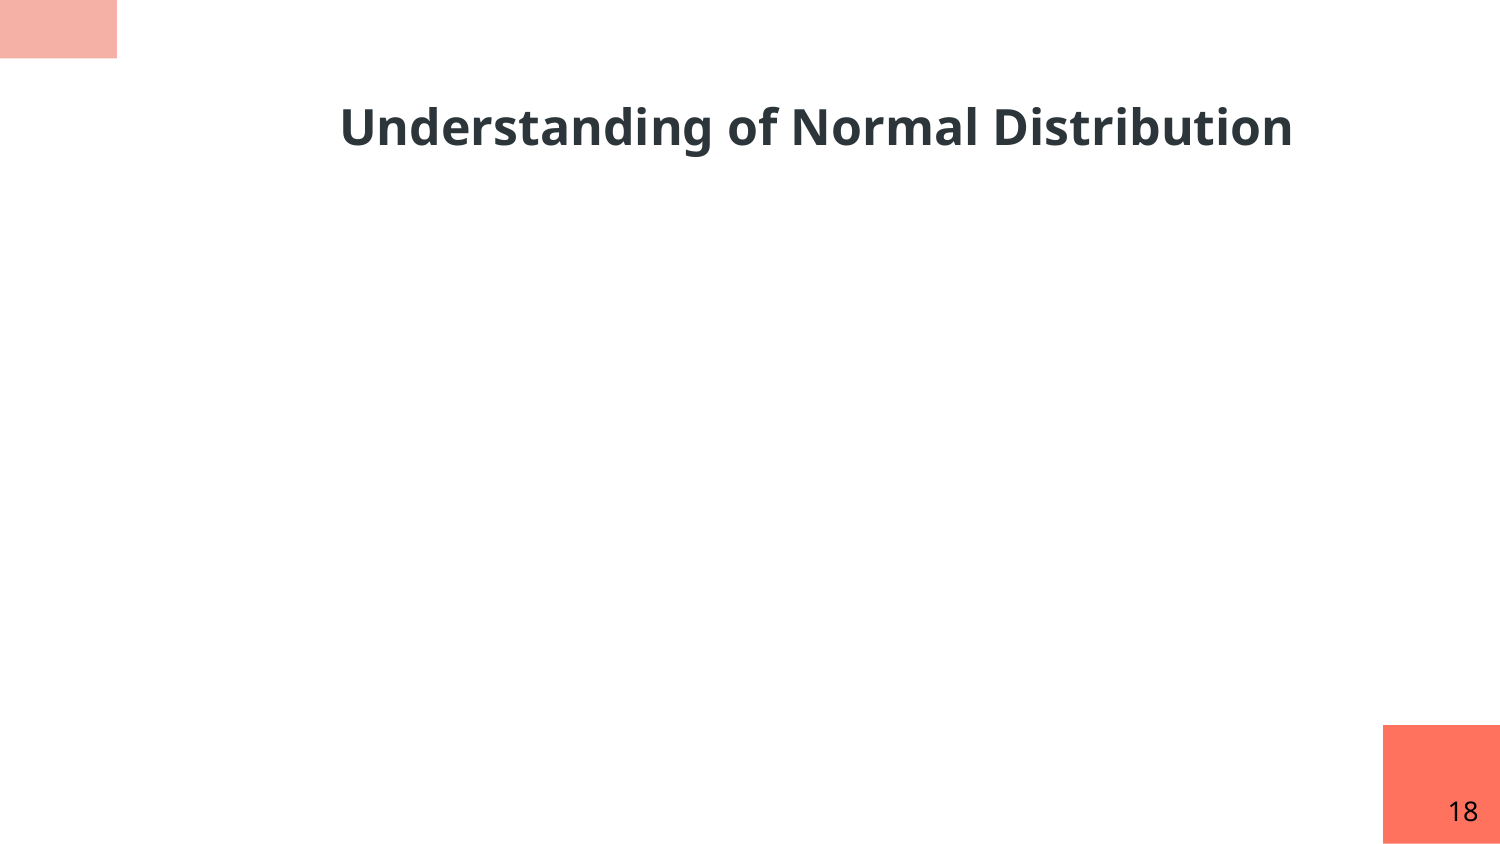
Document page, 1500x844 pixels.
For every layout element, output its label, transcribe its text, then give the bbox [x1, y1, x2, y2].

slide_number 18 [1403, 779, 1494, 844]
title Understanding of Normal Distribution [140, 60, 1494, 192]
